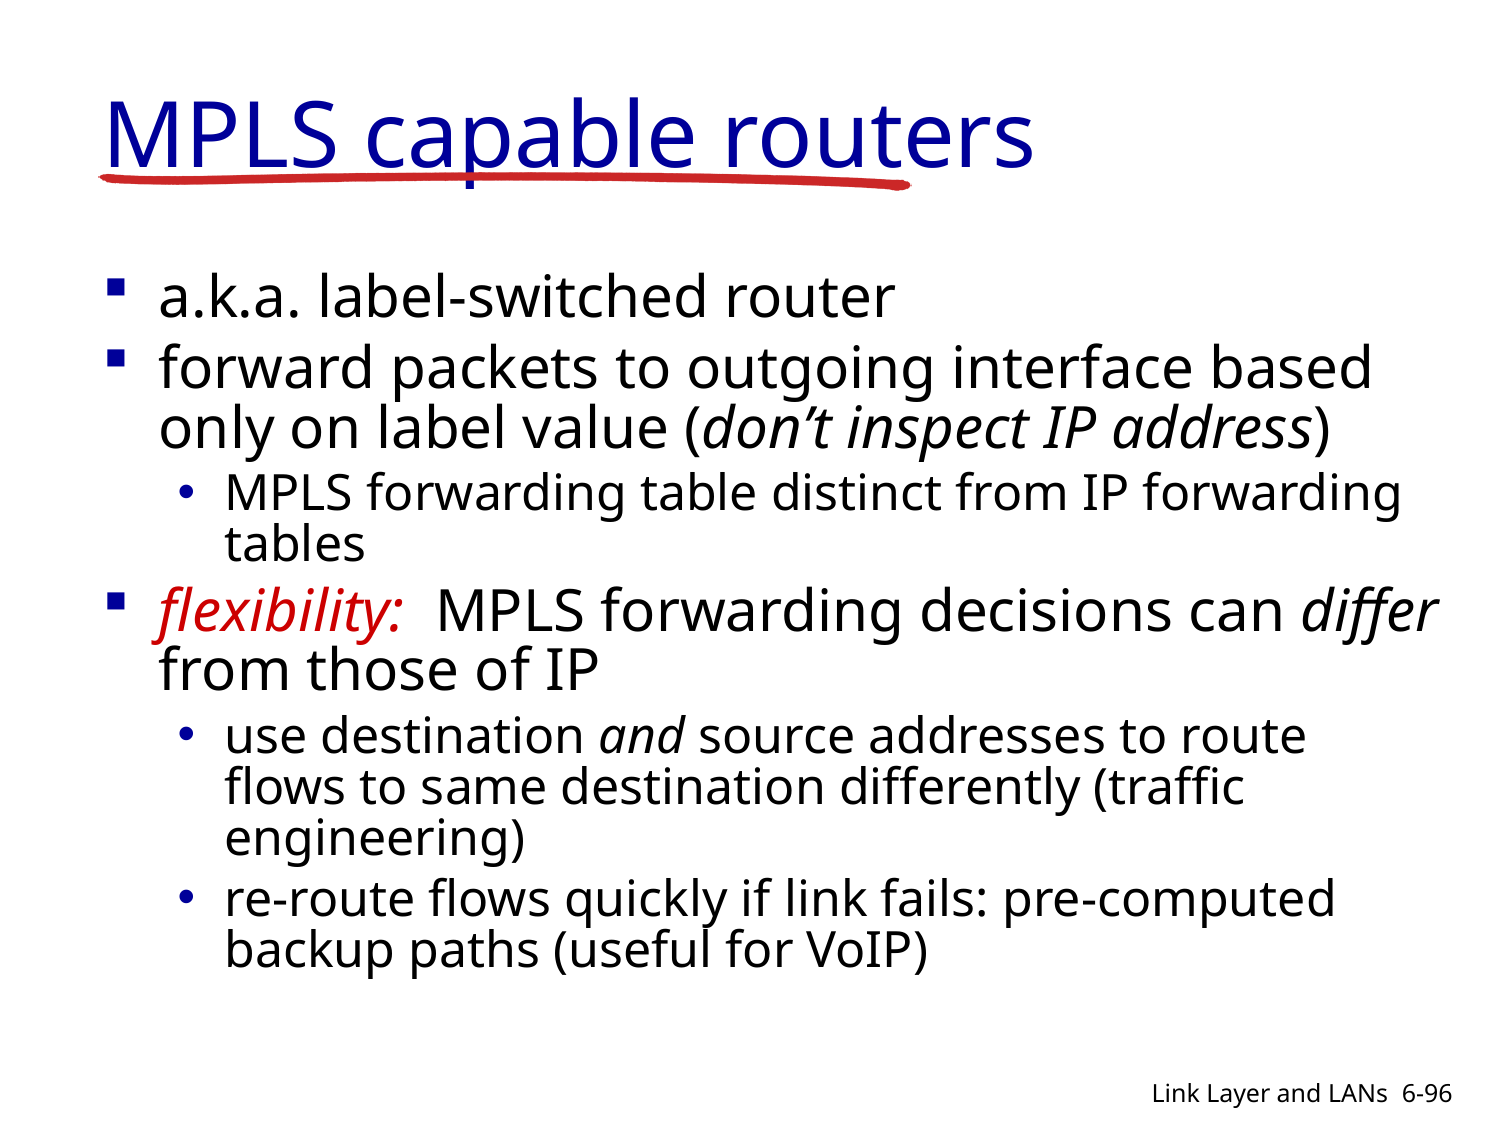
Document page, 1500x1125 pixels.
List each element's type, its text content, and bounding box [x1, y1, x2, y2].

title MPLS capable routers [87, 37, 1363, 225]
footer Link Layer and LANs [1045, 1069, 1404, 1110]
slide_number 6-96 [1387, 1069, 1478, 1115]
list a.k.a. label-switched router forward packets to outgoing interface based only on label value (don’t inspect IP address) MPLS forwarding table distinct from IP forwarding tables flexibility: MPLS forwarding decisions can differ from those of IP use destination and source addresses to route flows to same destination differently (traffic engineering) re-route flows quickly if link fails: pre-computed backup paths (useful for VoIP) [87, 262, 1455, 1025]
picture [95, 167, 921, 197]
